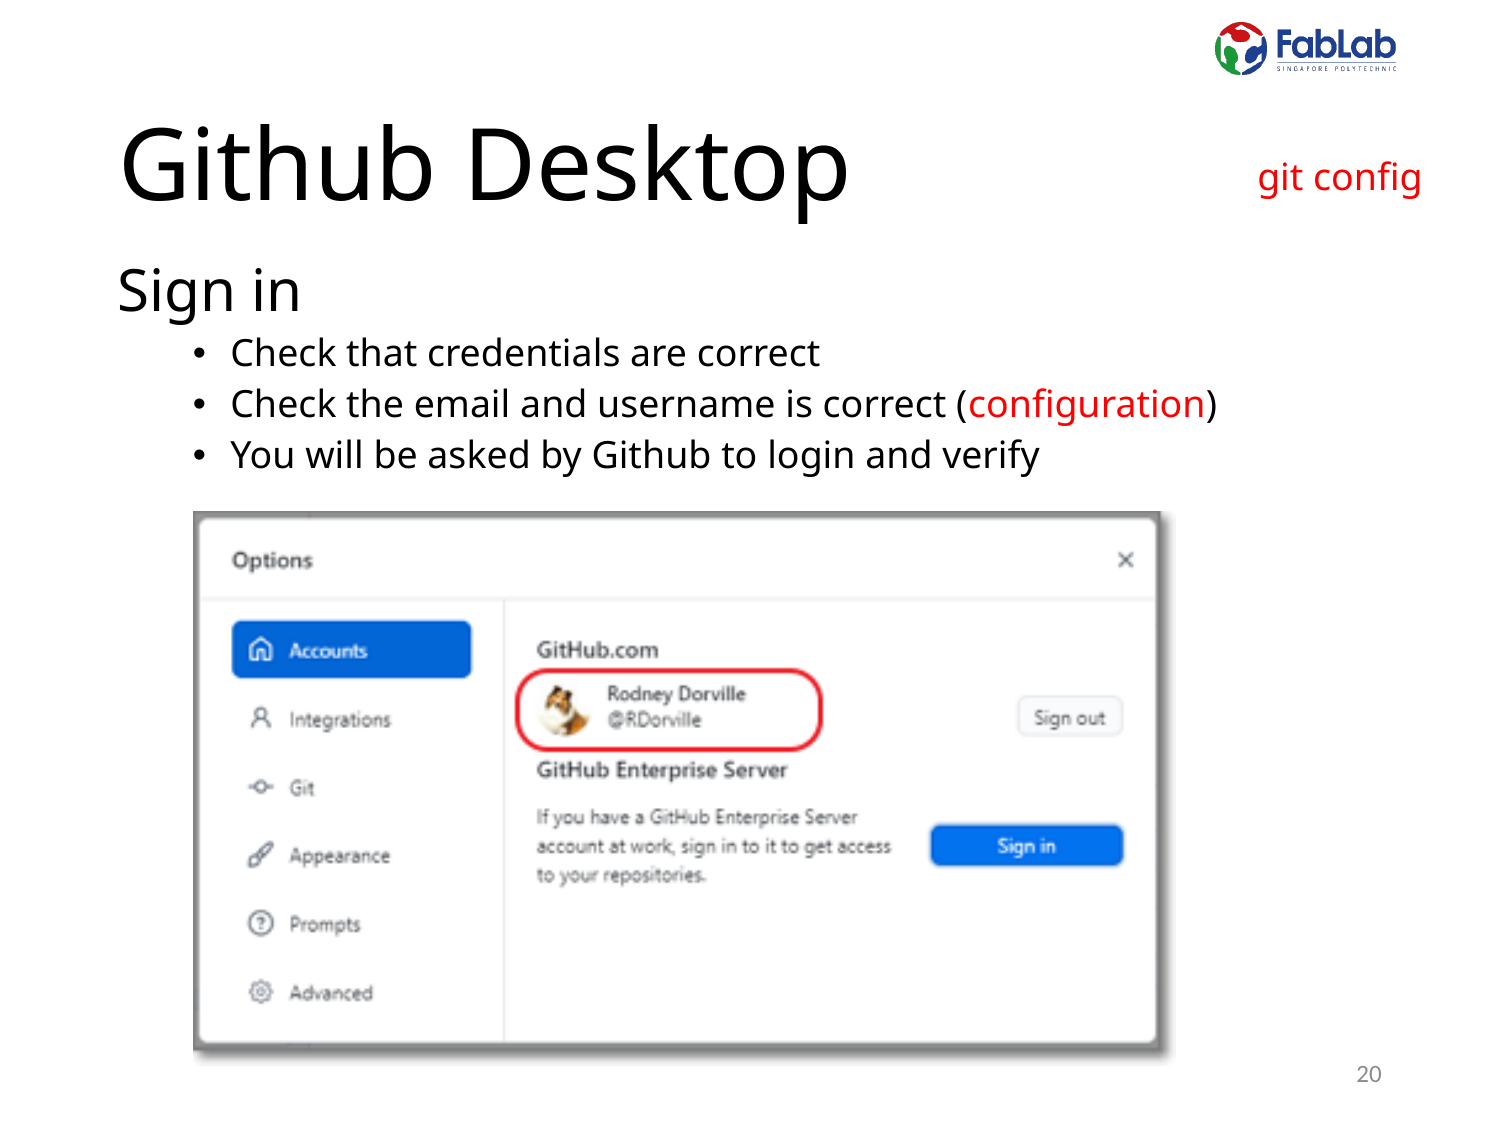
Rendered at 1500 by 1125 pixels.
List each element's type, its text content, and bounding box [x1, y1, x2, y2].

title Github Desktop [103, 59, 1397, 253]
list Sign in Check that credentials are correct Check the email and username is correct (configuration) You will be asked by Github to login and verify [103, 253, 1397, 472]
picture [193, 511, 1176, 1066]
text_box git config [1100, 145, 1438, 206]
picture [1215, 22, 1396, 59]
slide_number 20 [1059, 1042, 1397, 1103]
